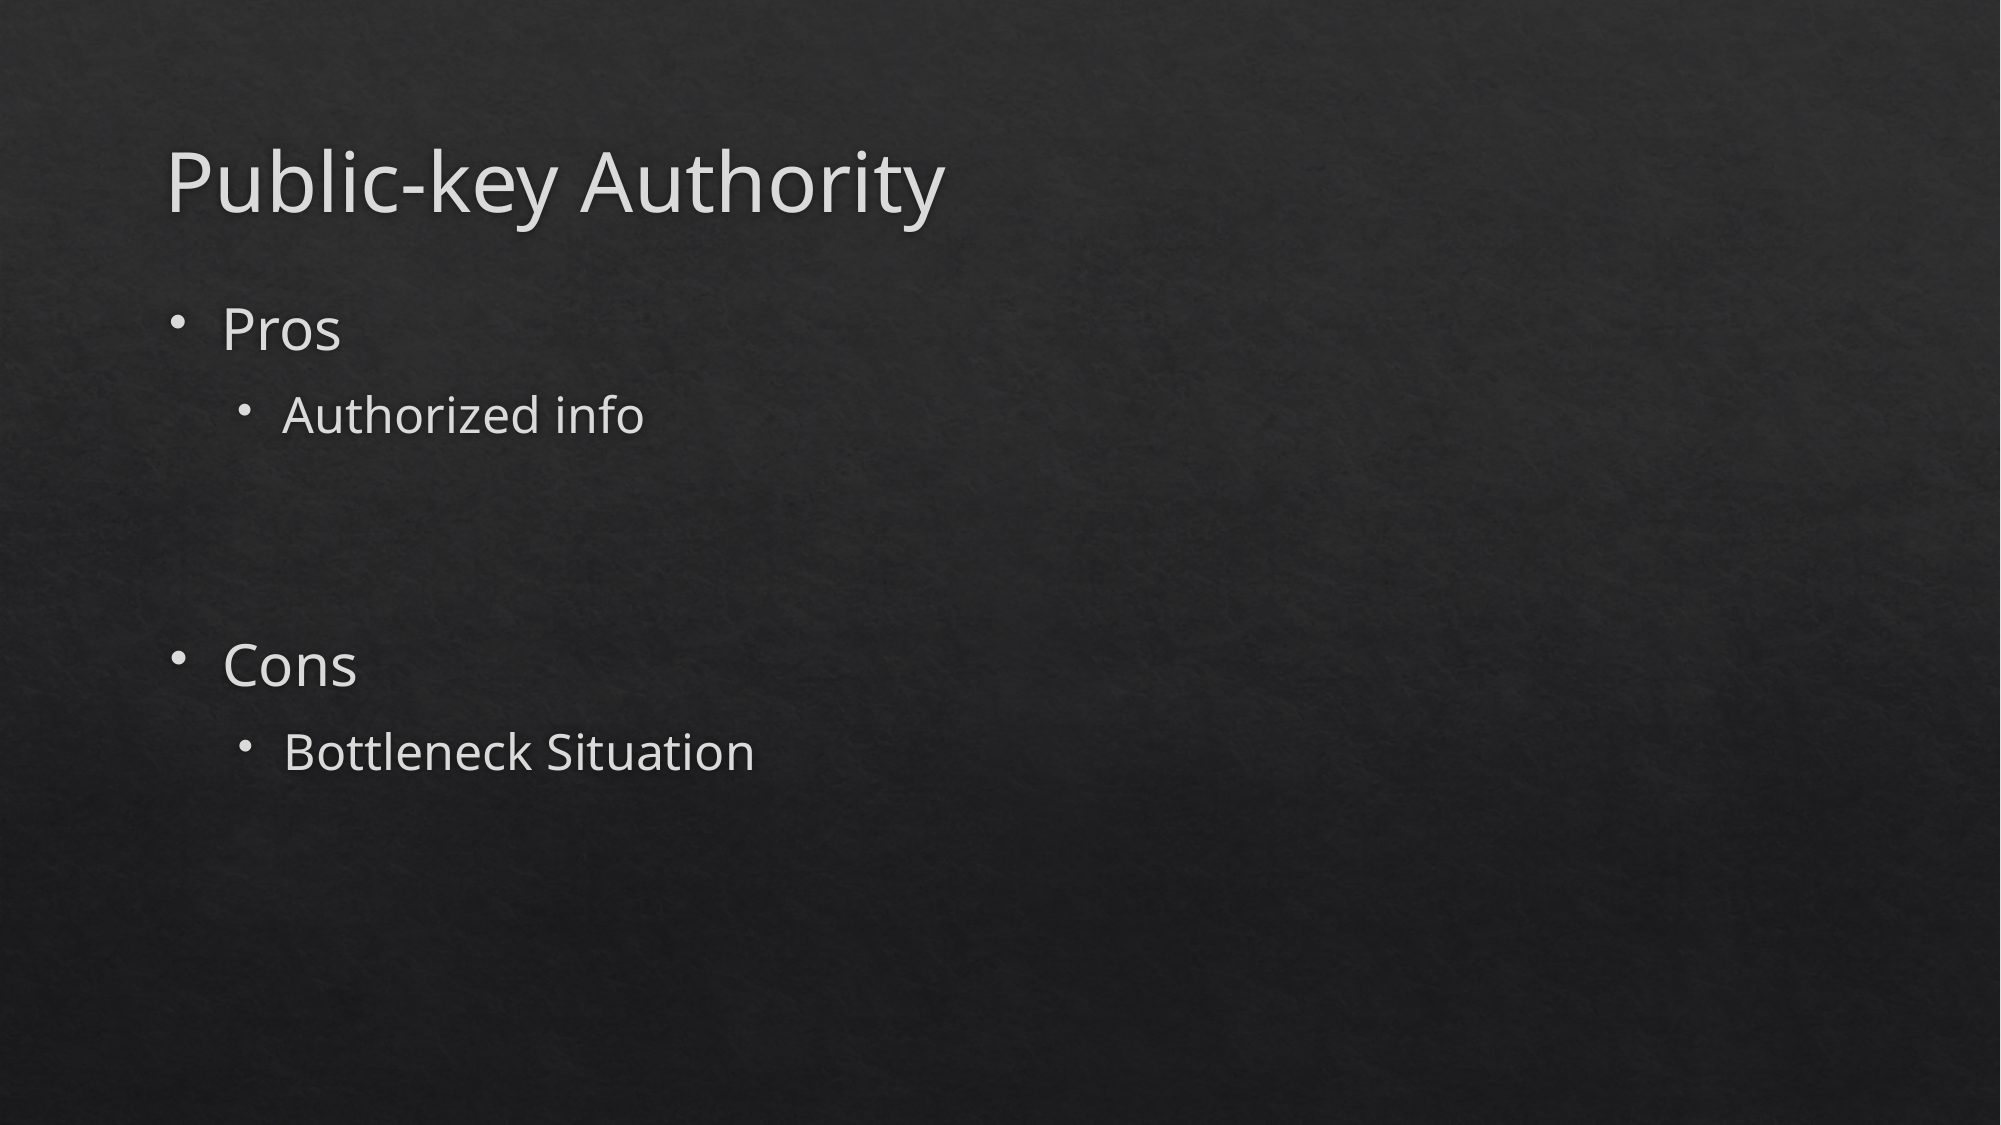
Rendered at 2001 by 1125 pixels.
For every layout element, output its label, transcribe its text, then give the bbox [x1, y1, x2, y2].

title Public-key Authority [149, 99, 1849, 260]
text_box Cons Bottleneck Situation [150, 620, 1850, 878]
list Pros Authorized info [149, 284, 1849, 541]
